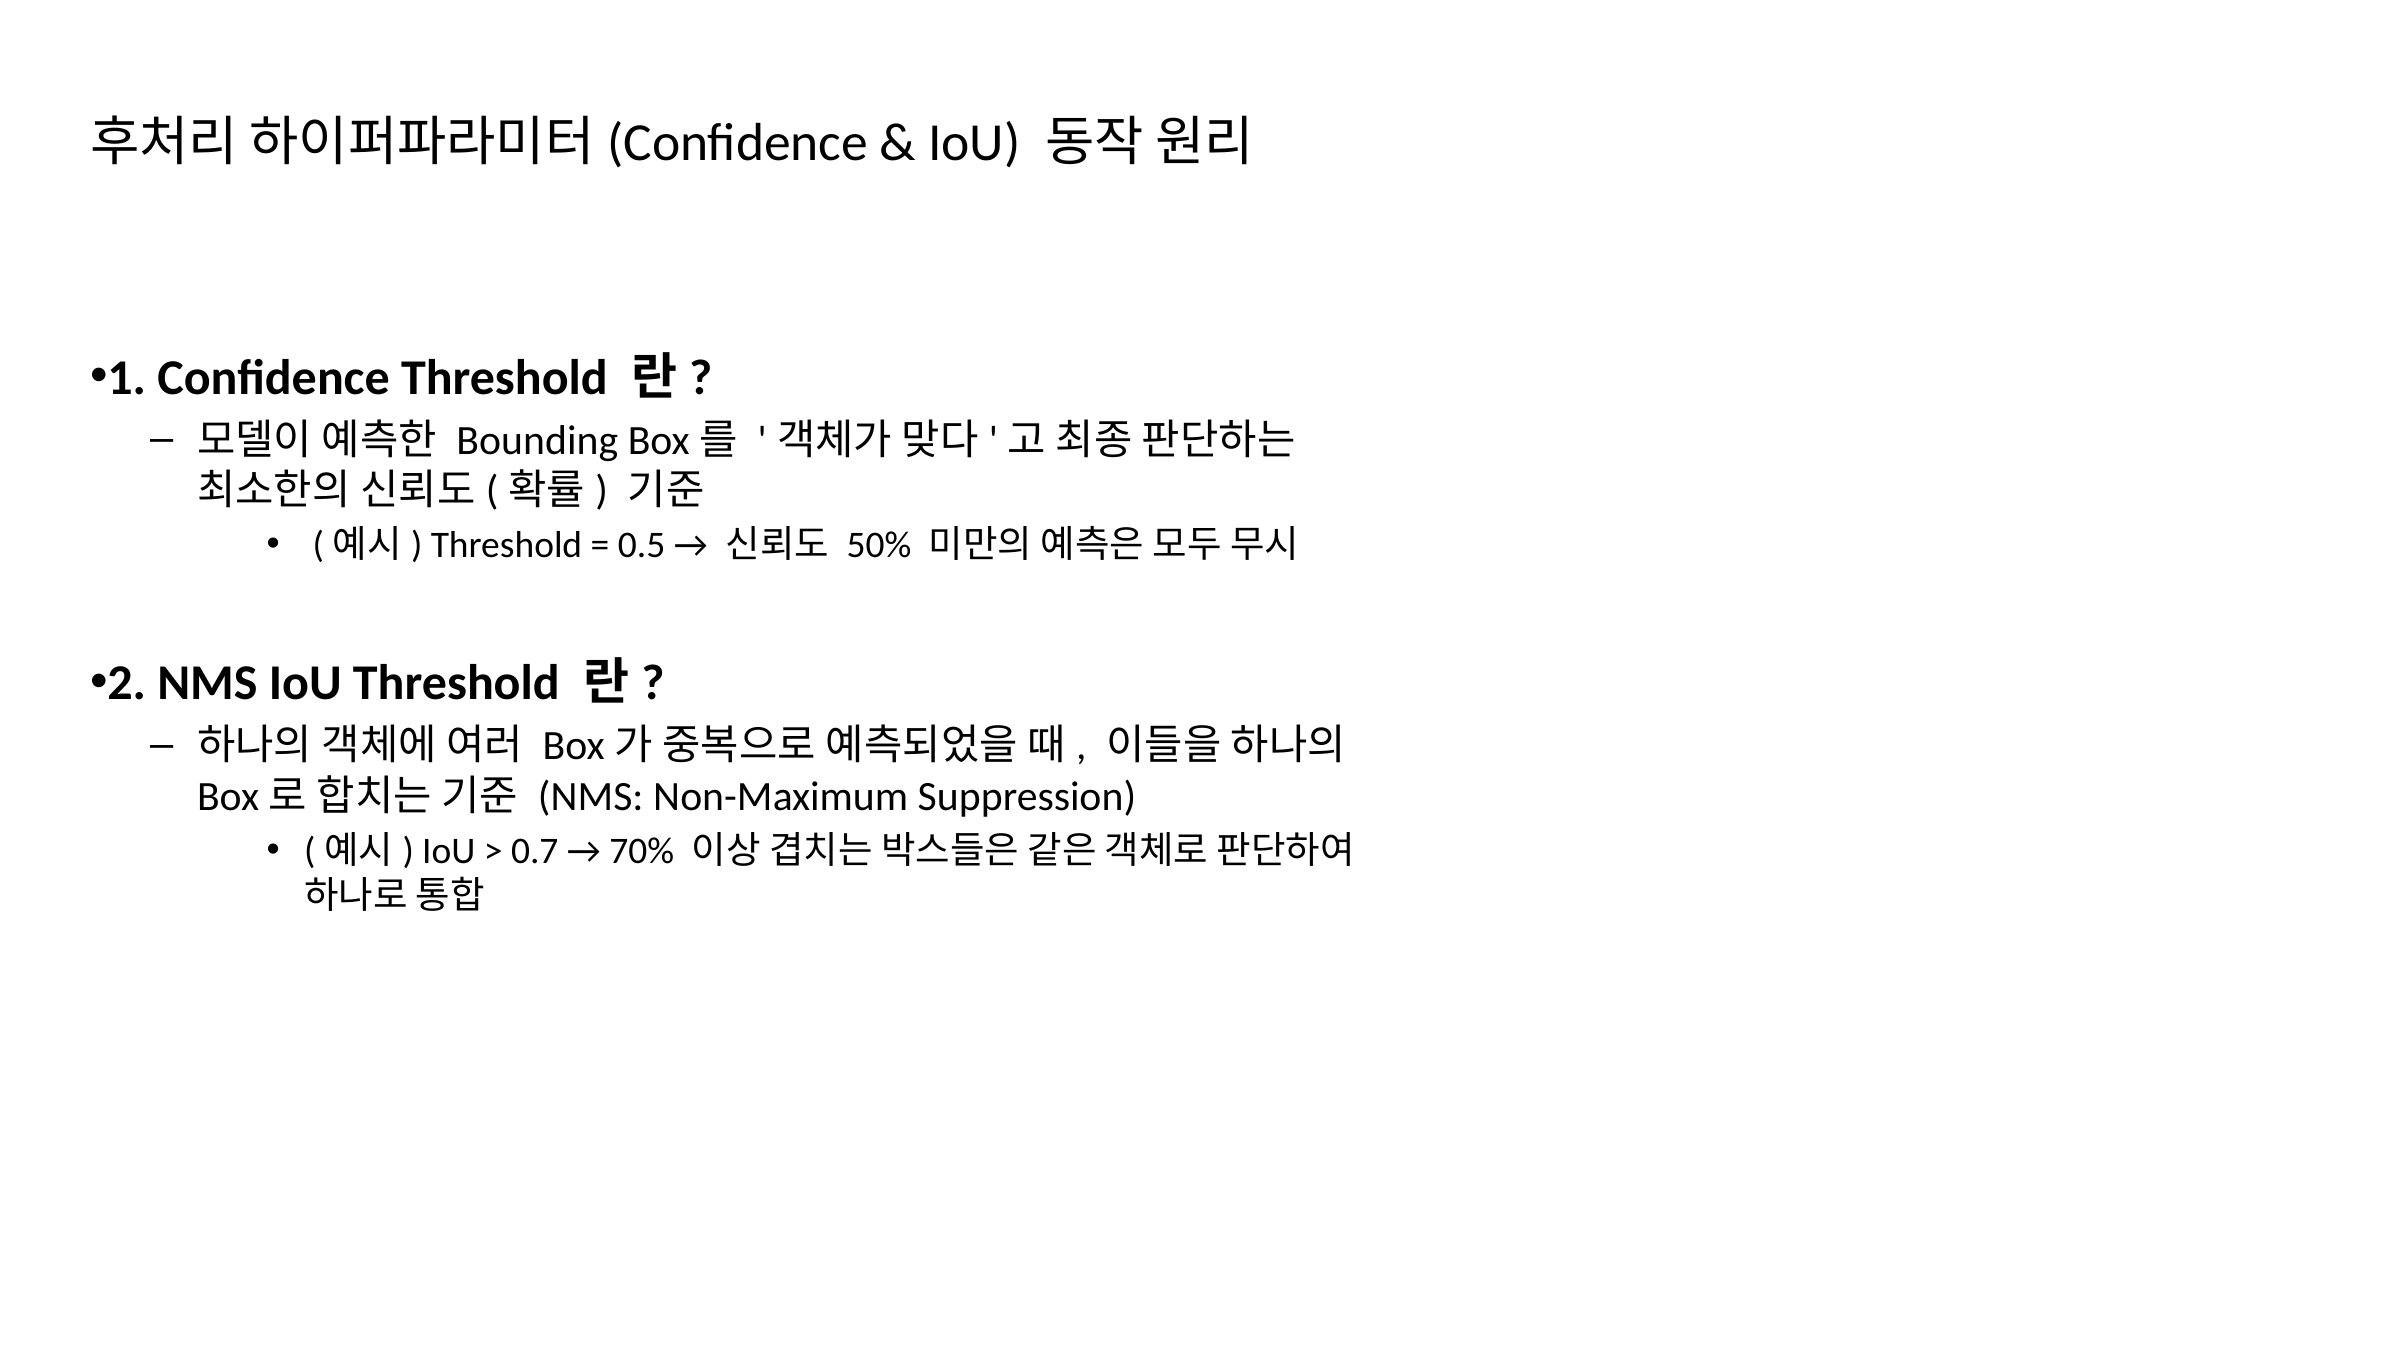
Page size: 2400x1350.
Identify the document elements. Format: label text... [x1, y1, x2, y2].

title 후처리 하이퍼파라미터(Confidence & IoU) 동작 원리 [75, 45, 1425, 233]
list 1. Confidence Threshold 란? 모델이 예측한 Bounding Box를 '객체가 맞다'고 최종 판단하는 최소한의 신뢰도(확률) 기준 (예시) Threshold = 0.5 → 신뢰도 50% 미만의 예측은 모두 무시 2. NMS IoU Threshold 란? 하나의 객체에 여러 Box가 중복으로 예측되었을 때, 이들을 하나의 Box로 합치는 기준 (NMS: Non-Maximum Suppression) (예시) IoU > 0.7 → 70% 이상 겹치는 박스들은 같은 객체로 판단하여 하나로 통합 [75, 262, 1425, 1005]
